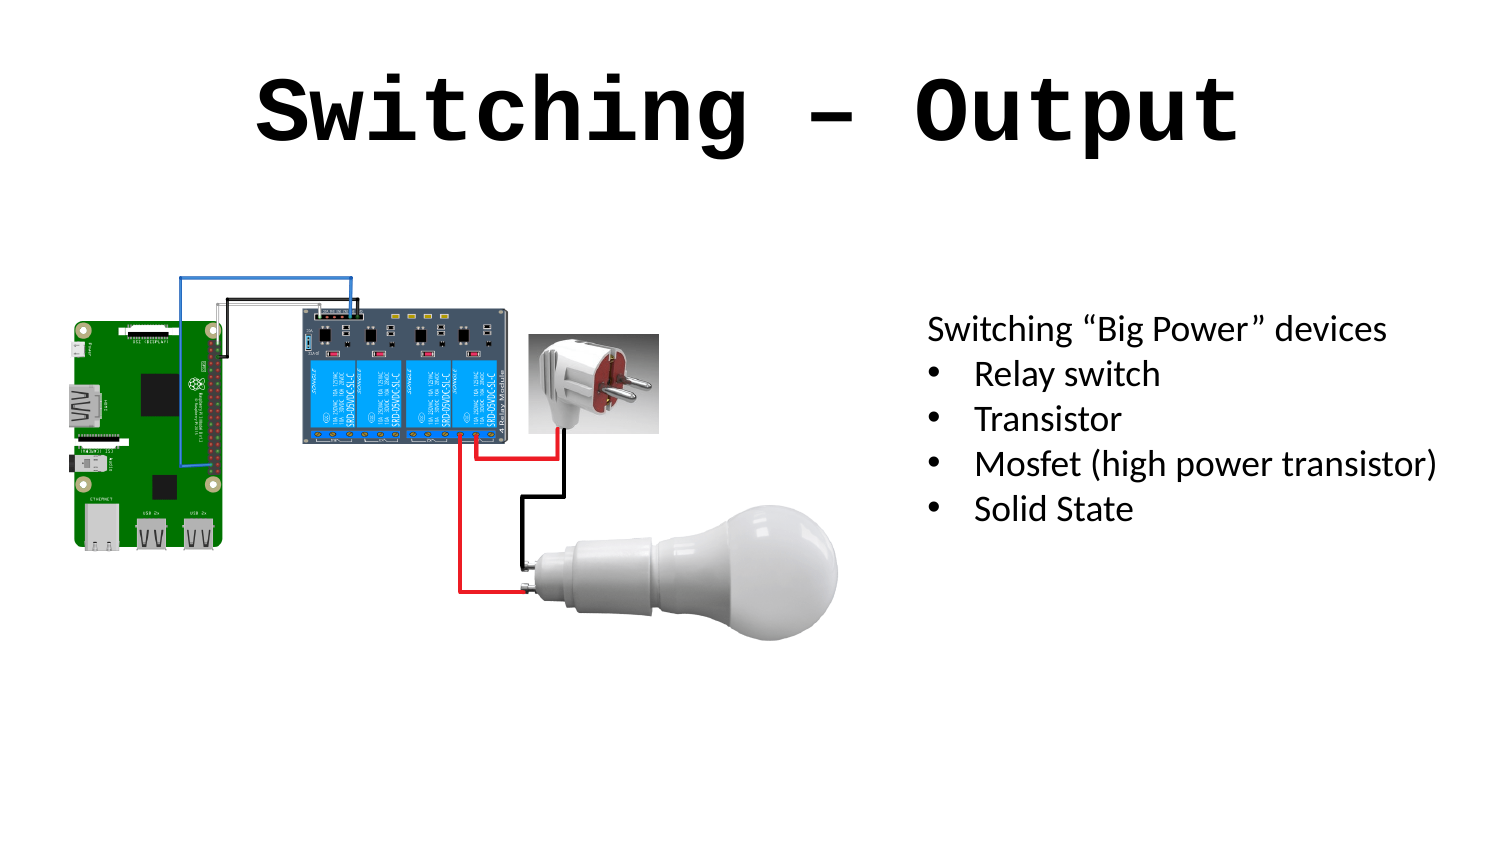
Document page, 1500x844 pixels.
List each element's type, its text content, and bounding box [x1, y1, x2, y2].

title Switching – Output [75, 33, 1425, 175]
text_box Switching “Big Power” devices Relay switch Transistor Mosfet (high power transistor) Solid State [912, 296, 1475, 582]
picture [49, 271, 846, 648]
